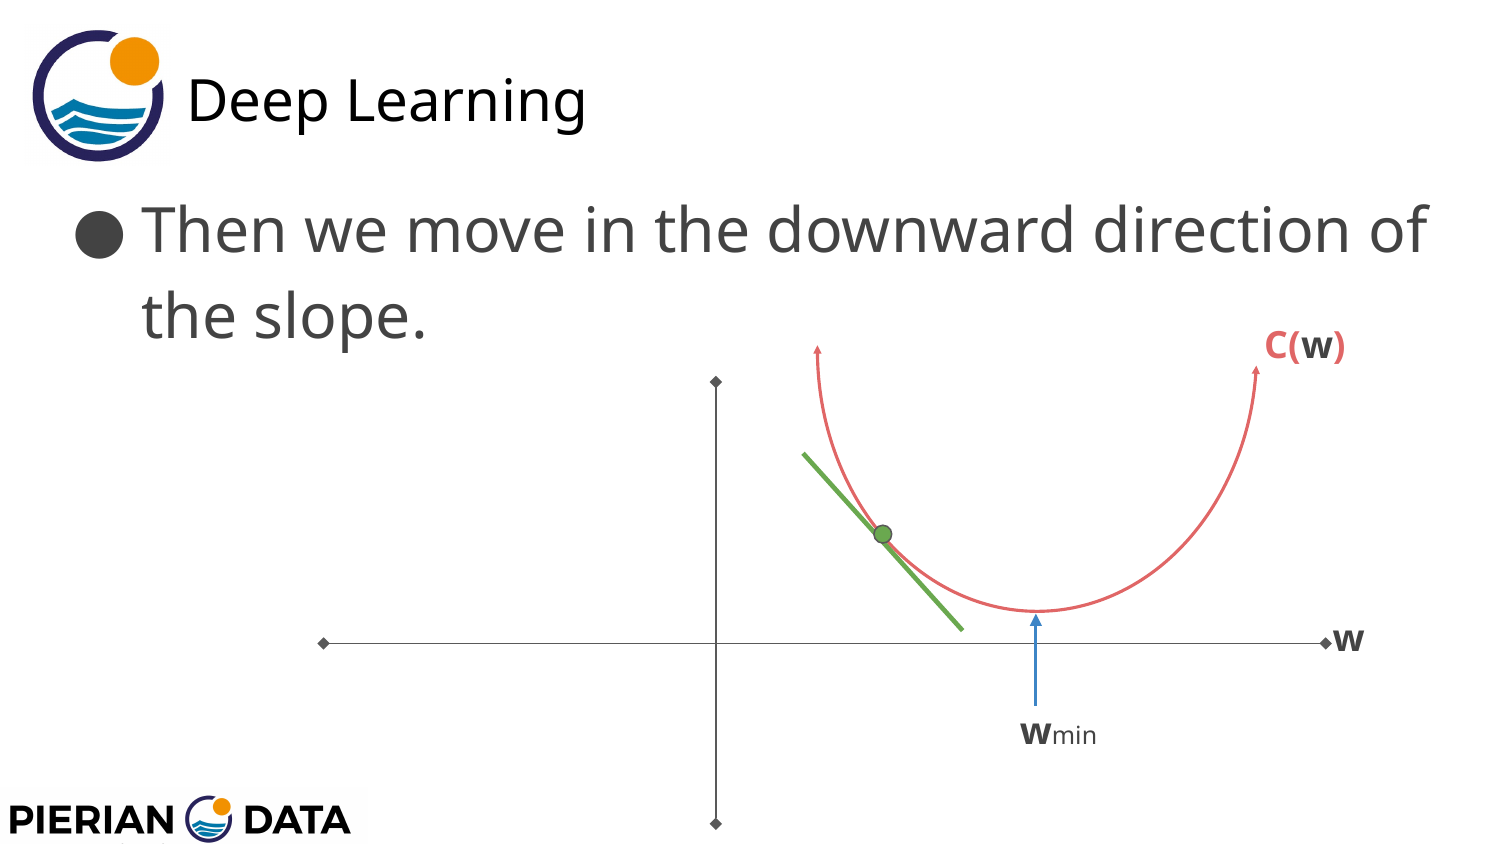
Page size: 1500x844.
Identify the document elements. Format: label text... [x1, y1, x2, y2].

text_box [813, 345, 1254, 612]
picture [24, 24, 172, 167]
picture [0, 787, 368, 844]
title Deep Learning [176, 48, 1449, 143]
list C(w) [1249, 305, 1500, 395]
list wmin [1004, 692, 1176, 781]
list w [1317, 599, 1444, 688]
list Then we move in the downward direction of the slope. [51, 164, 1449, 291]
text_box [802, 452, 963, 631]
